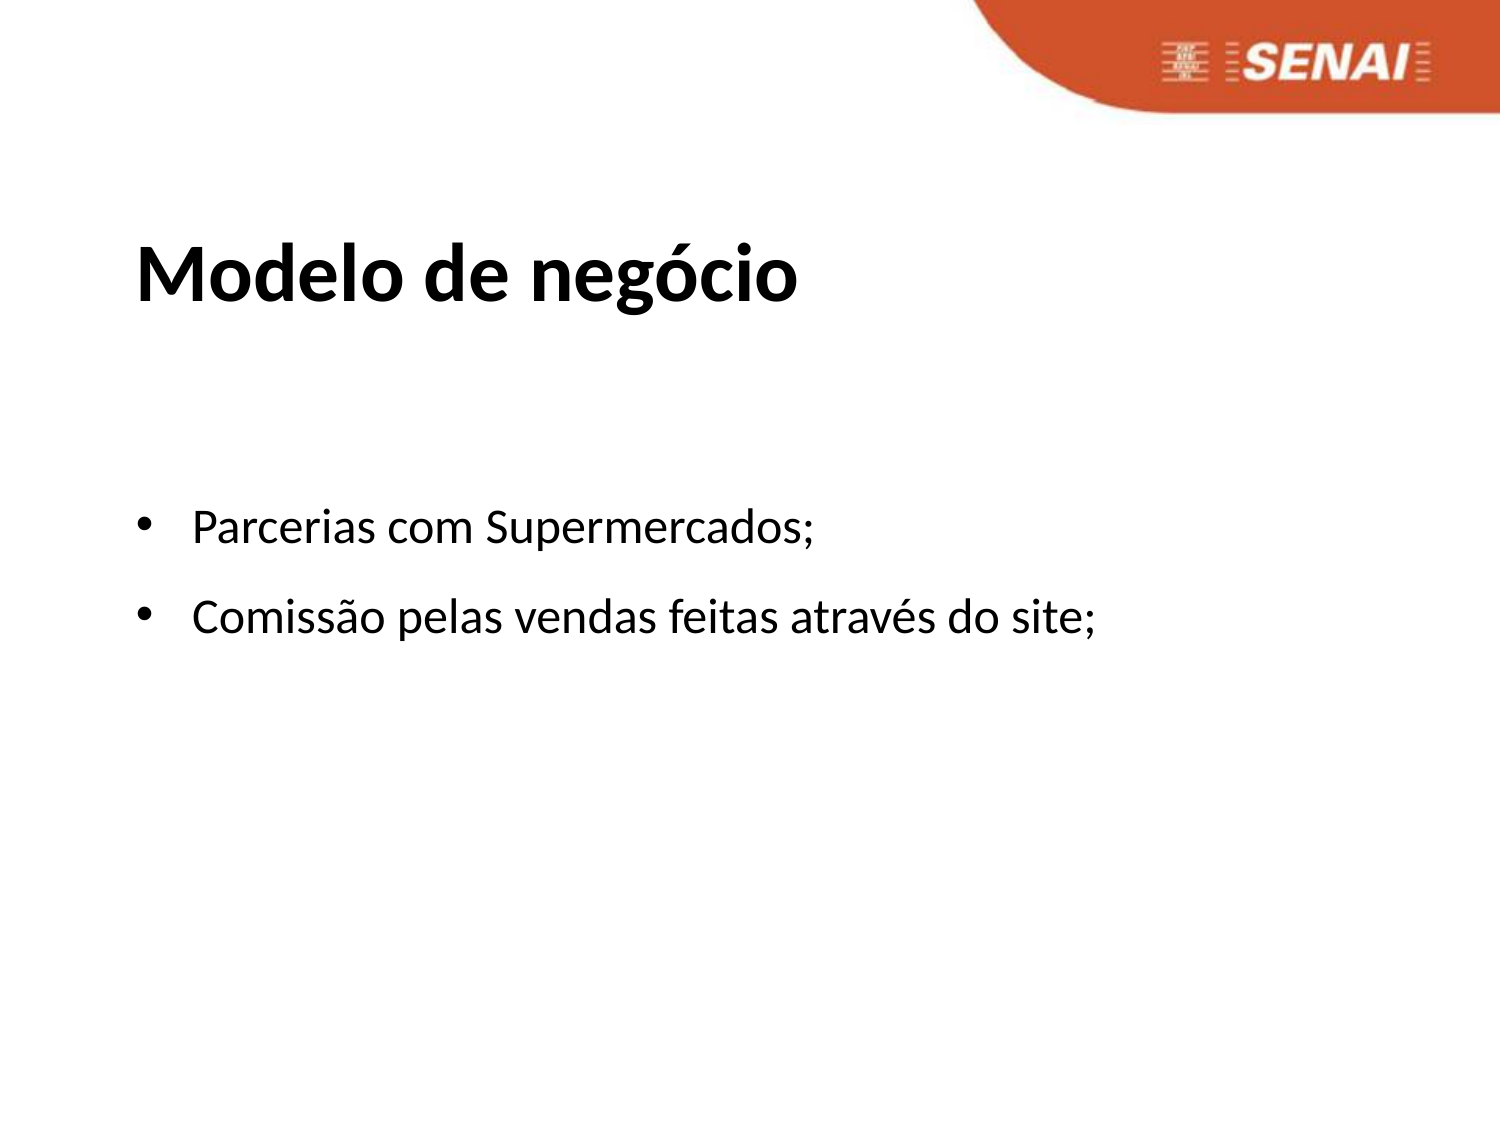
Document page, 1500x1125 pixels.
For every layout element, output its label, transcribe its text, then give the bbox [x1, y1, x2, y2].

picture [0, 0, 1500, 1125]
text_box Modelo de negócio [121, 211, 842, 326]
text_box Parcerias com Supermercados; Comissão pelas vendas feitas através do site; [121, 456, 1460, 741]
